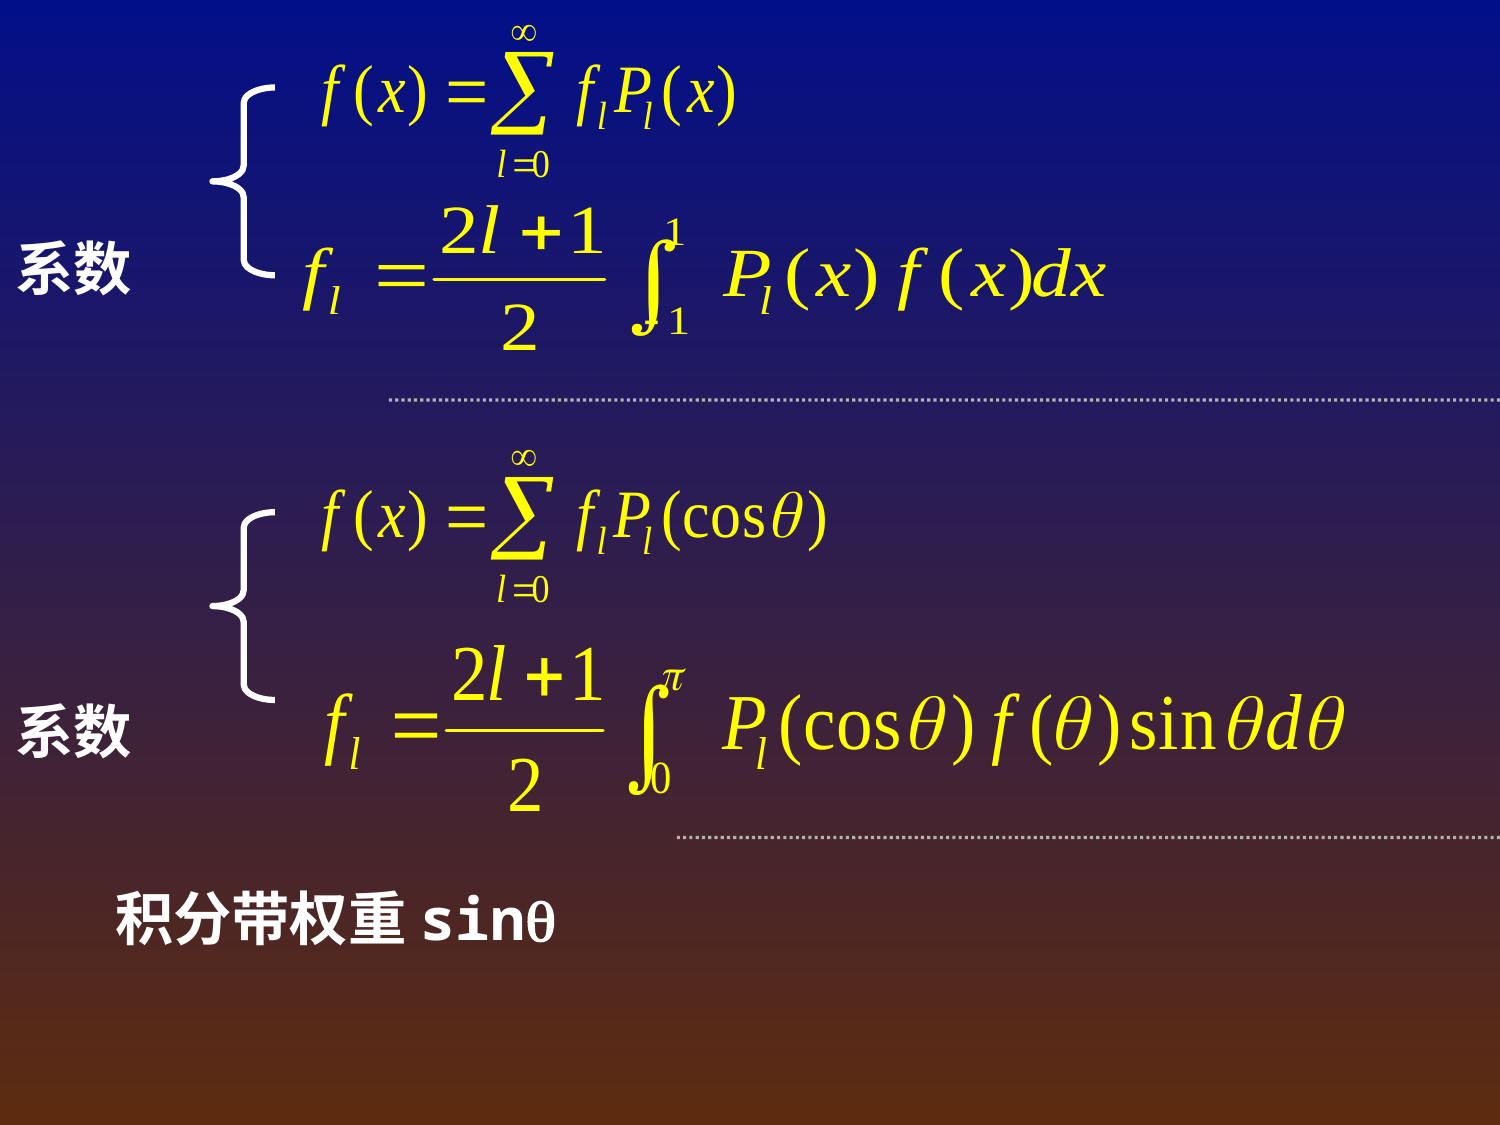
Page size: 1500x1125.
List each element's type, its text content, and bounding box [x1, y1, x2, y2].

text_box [299, 424, 835, 614]
text_box 系数 [0, 687, 148, 773]
text_box [212, 87, 275, 276]
text_box [212, 512, 275, 700]
text_box 积分带权重sin [100, 875, 571, 960]
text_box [274, 187, 1117, 363]
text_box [299, 0, 743, 187]
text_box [299, 624, 1363, 825]
text_box 系数 [0, 225, 148, 310]
